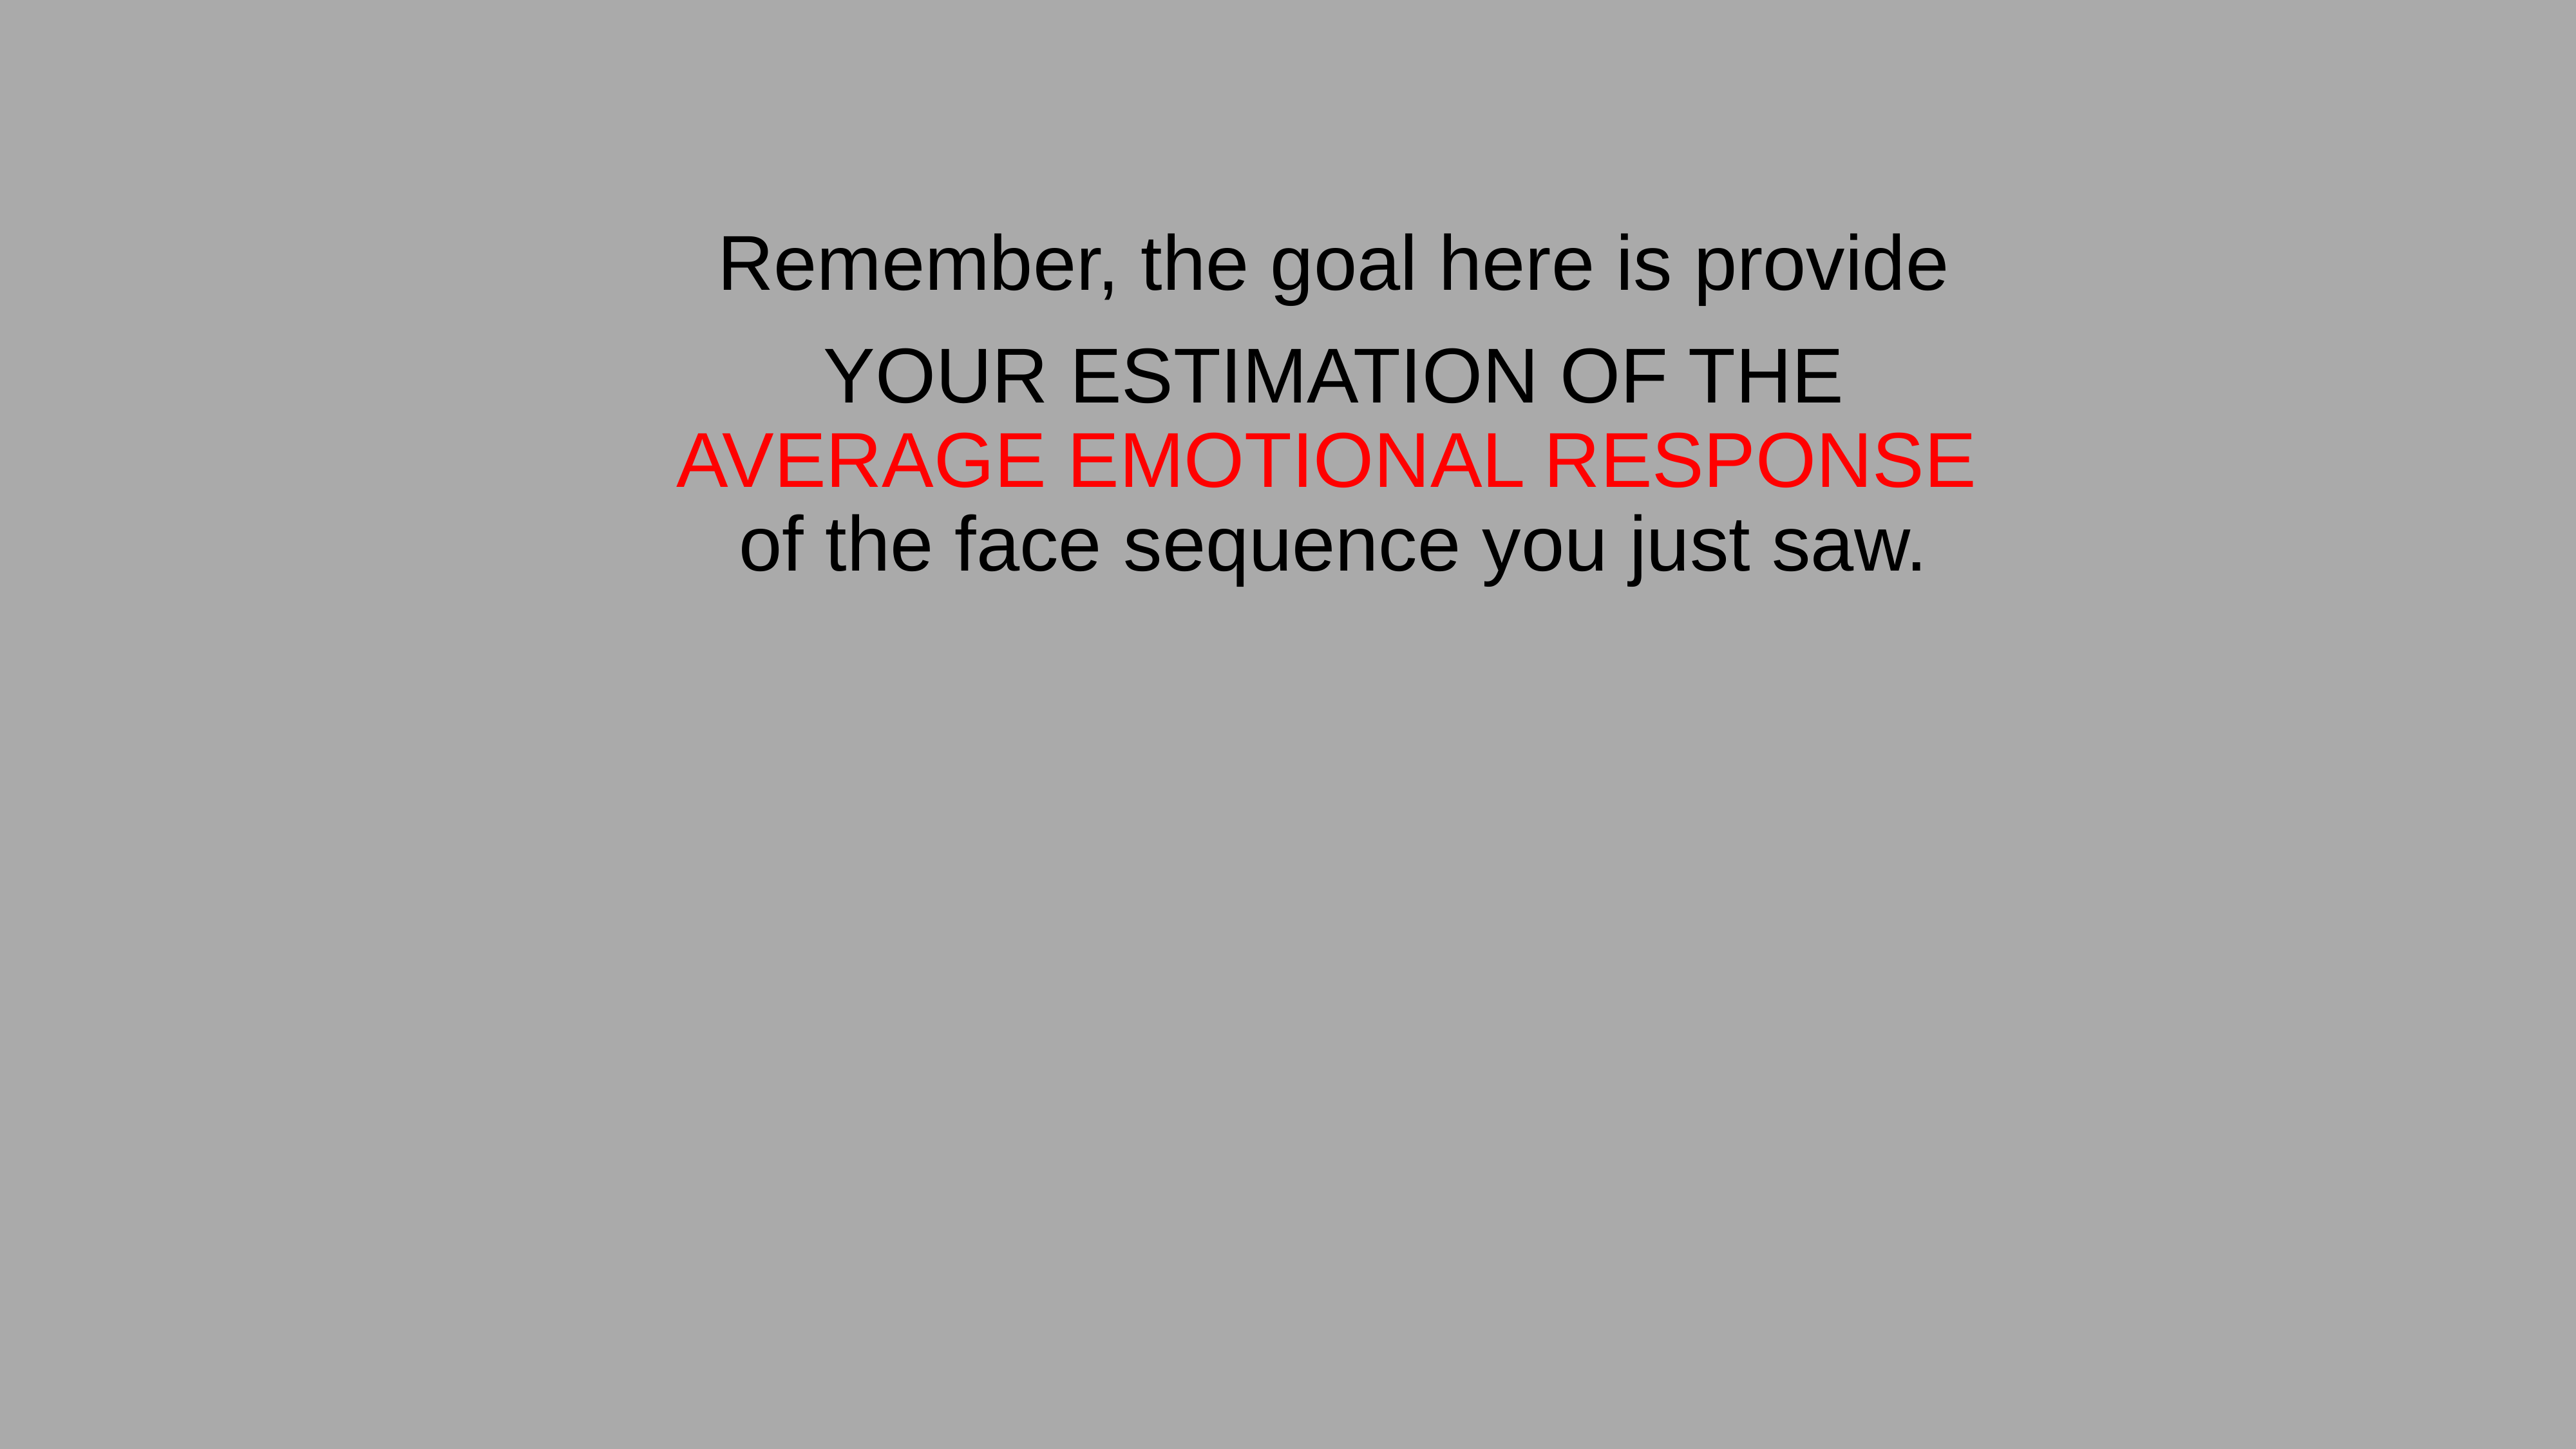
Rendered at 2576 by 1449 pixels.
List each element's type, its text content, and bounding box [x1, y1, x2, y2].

text_box Remember, the goal here is provide YOUR ESTIMATION OF THE AVERAGE EMOTIONAL RESPONSE of the face sequence you just saw. [61, 409, 2576, 598]
